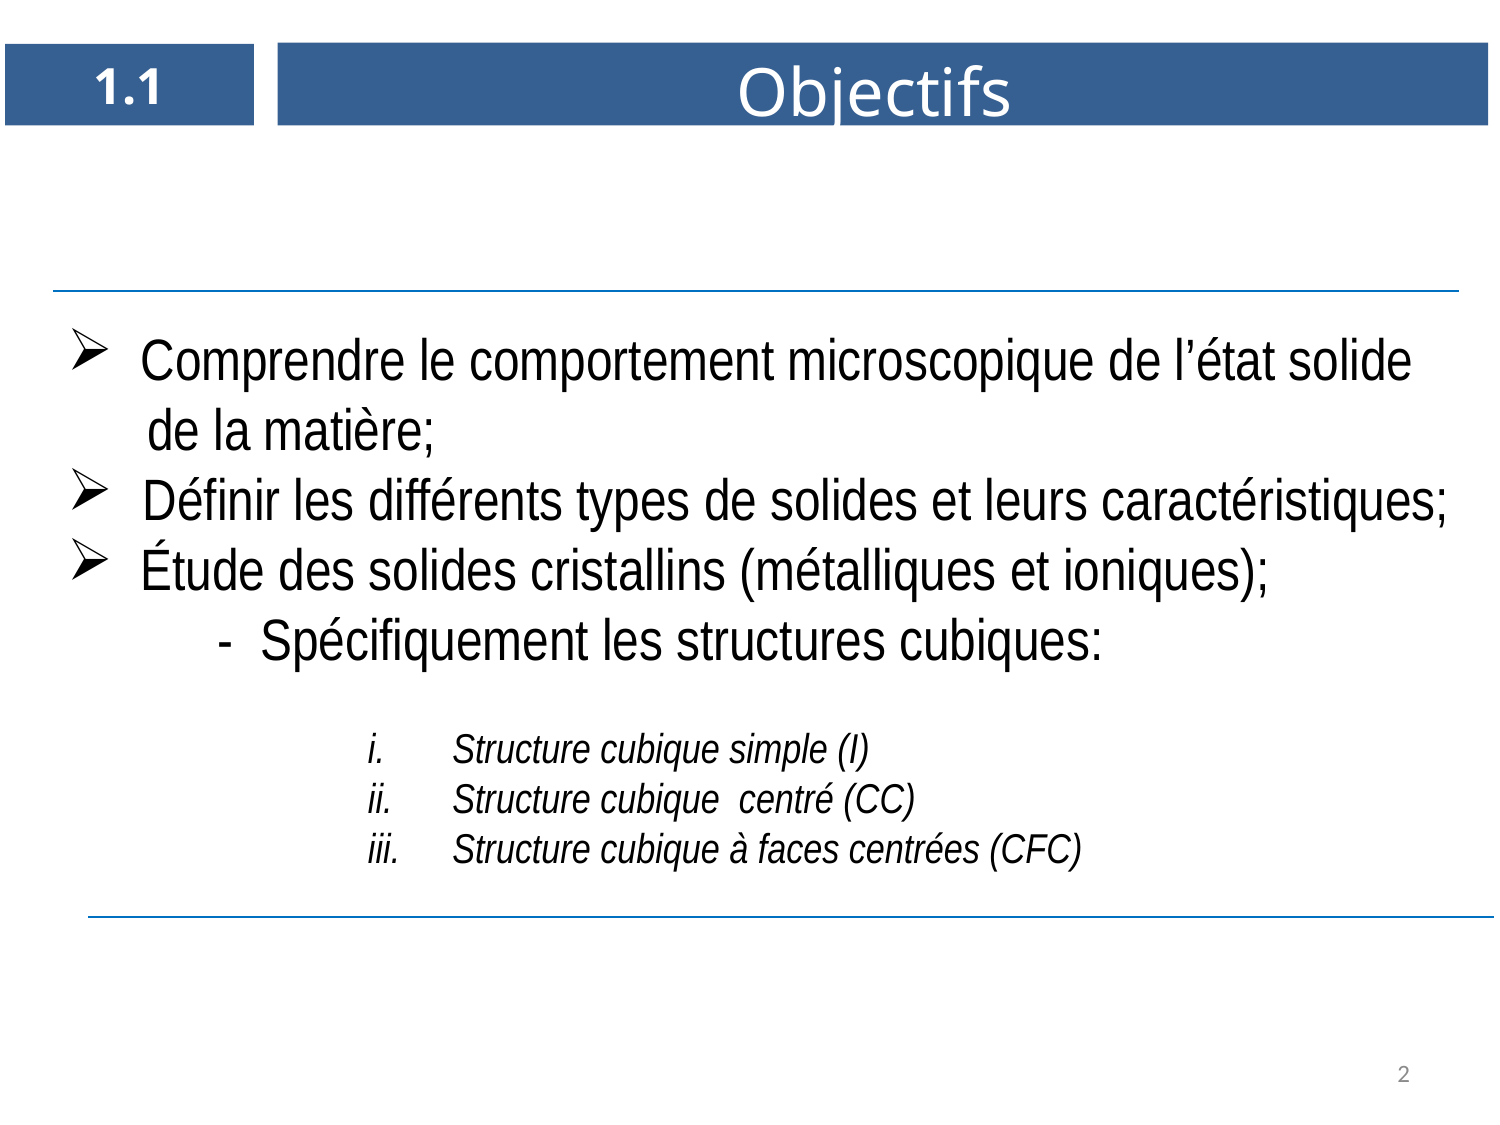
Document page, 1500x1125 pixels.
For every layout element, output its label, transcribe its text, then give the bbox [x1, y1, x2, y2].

text_box Objectifs [277, 42, 1489, 126]
slide_number 2 [1074, 1042, 1425, 1103]
text_box Comprendre le comportement microscopique de l’état solide de la matière; Définir les différents types de solides et leurs caractéristiques; Étude des solides cristallins (métalliques et ioniques); - Spécifiquement les structures cubiques: Structure cubique simple (I) Structure cubique centré (CC) Structure cubique à faces centrées (CFC) [51, 312, 1490, 824]
text_box 1.1 [3, 42, 256, 127]
